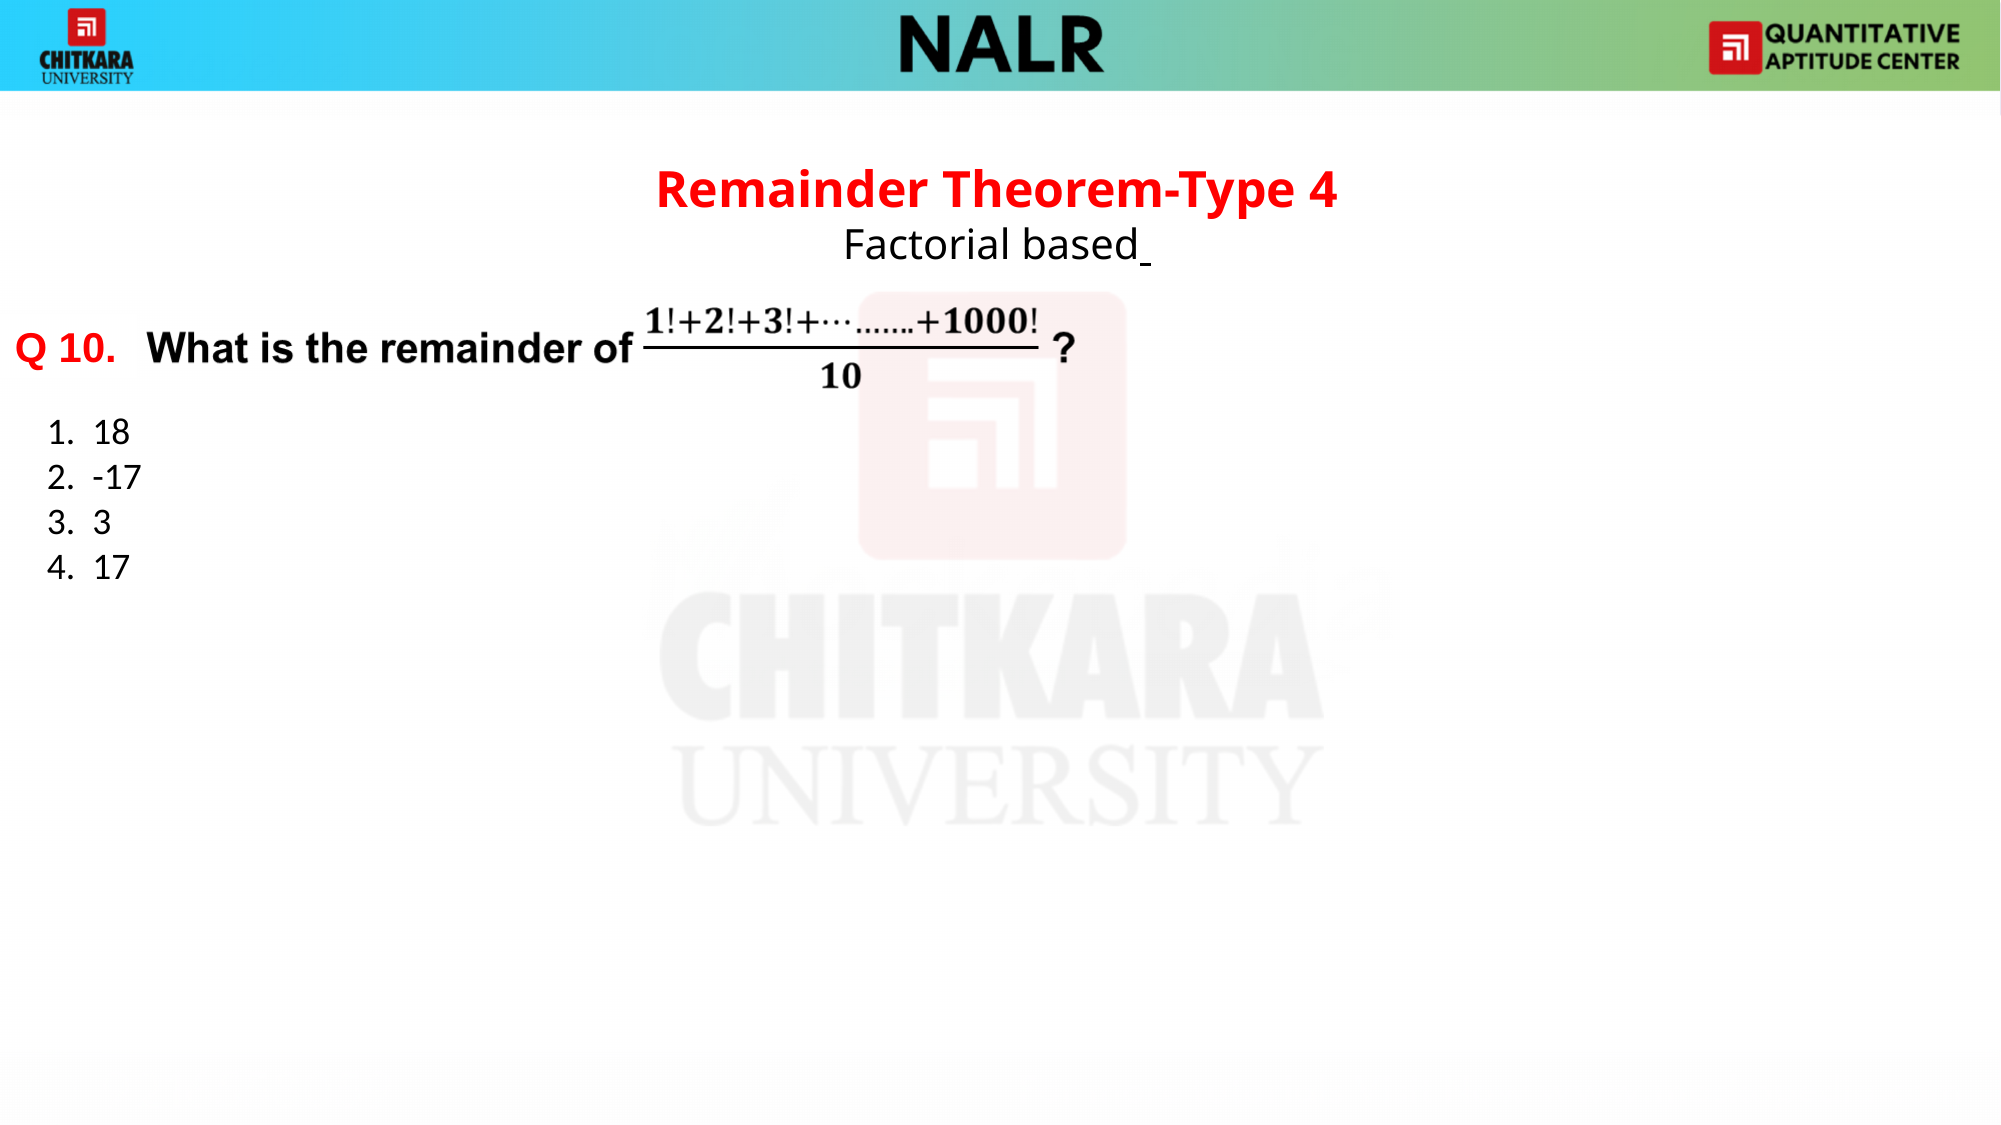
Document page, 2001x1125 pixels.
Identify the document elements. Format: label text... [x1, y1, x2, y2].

text_box Remainder Theorem-Type 4 Factorial based [139, 150, 1855, 276]
text_box 1. 18 2. -17 3. 3 4. 17 [31, 399, 1032, 595]
text_box Q 10. [0, 313, 138, 379]
picture [0, 0, 2001, 1125]
text_box [18, 293, 2000, 401]
